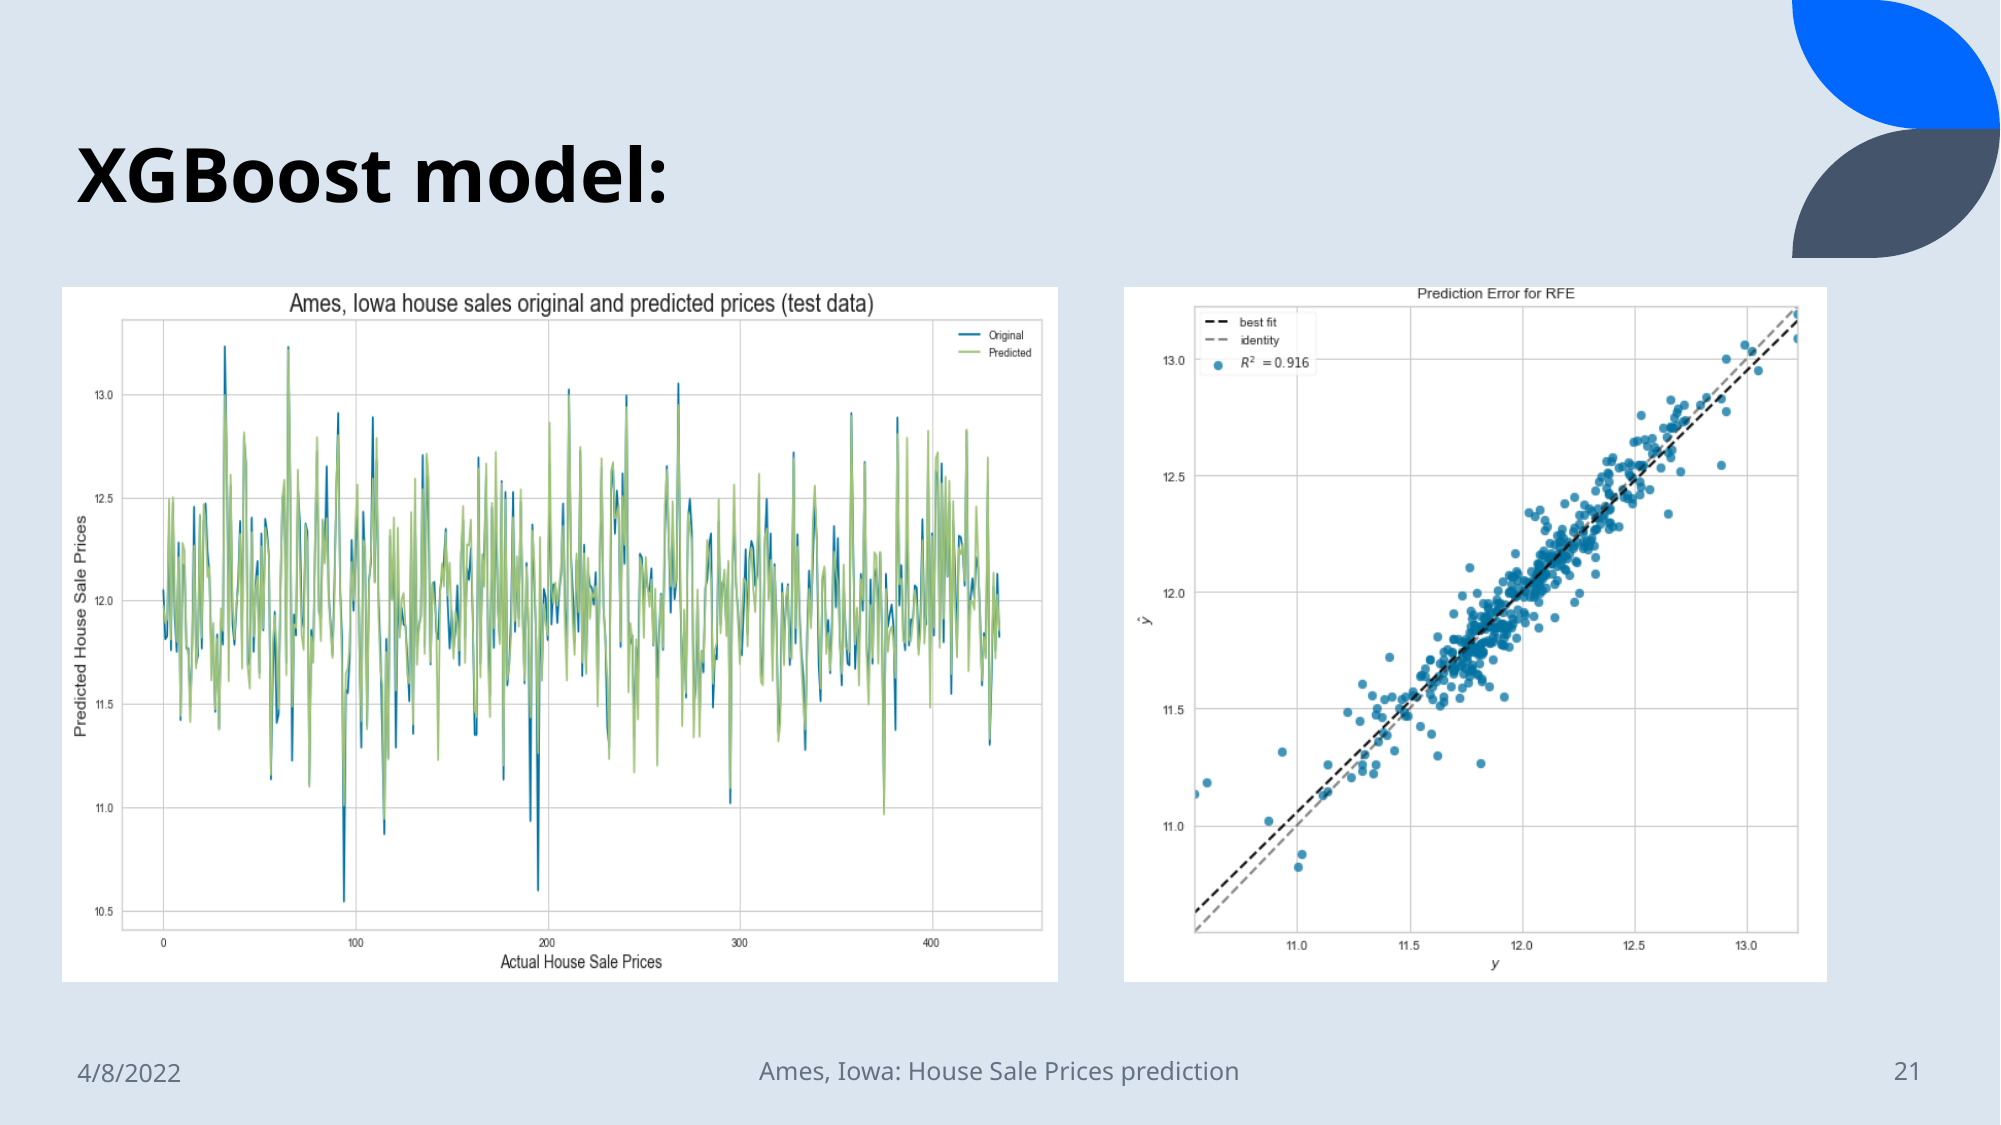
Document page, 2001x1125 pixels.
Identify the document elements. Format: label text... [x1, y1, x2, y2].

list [62, 287, 1058, 982]
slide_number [62, 1042, 342, 1103]
footer Ames, Iowa: House Sale Prices prediction [662, 1042, 1338, 1103]
title XGBoost model: [62, 111, 1776, 226]
picture [1124, 287, 1827, 982]
slide_number 21 [1665, 1042, 1938, 1103]
